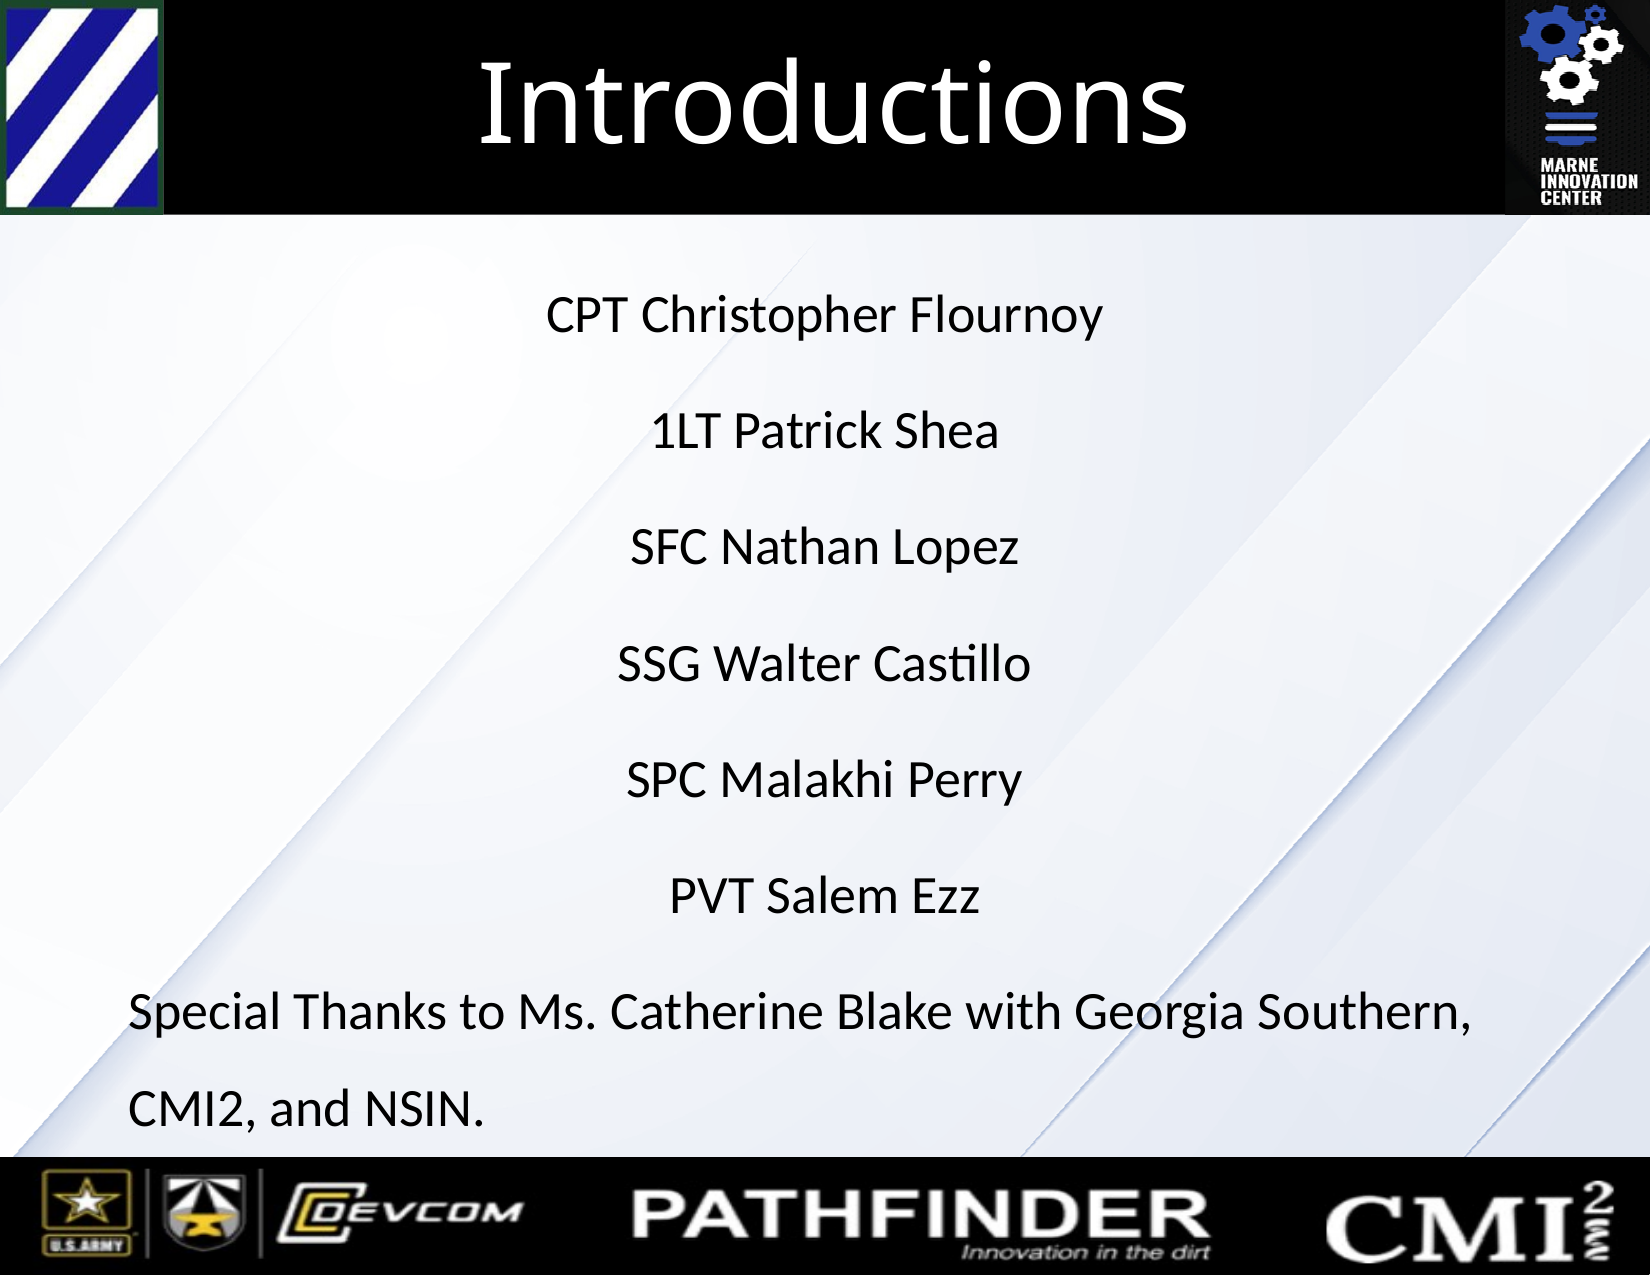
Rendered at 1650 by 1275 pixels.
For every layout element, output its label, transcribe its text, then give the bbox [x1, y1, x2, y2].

picture [0, 0, 1650, 1275]
list CPT Christopher Flournoy 1LT Patrick Shea SFC Nathan Lopez SSG Walter Castillo SPC Malakhi Perry PVT Salem Ezz Special Thanks to Ms. Catherine Blake with Georgia Southern, CMI2, and NSIN. [113, 238, 1537, 1155]
title Introductions [163, 0, 1506, 215]
